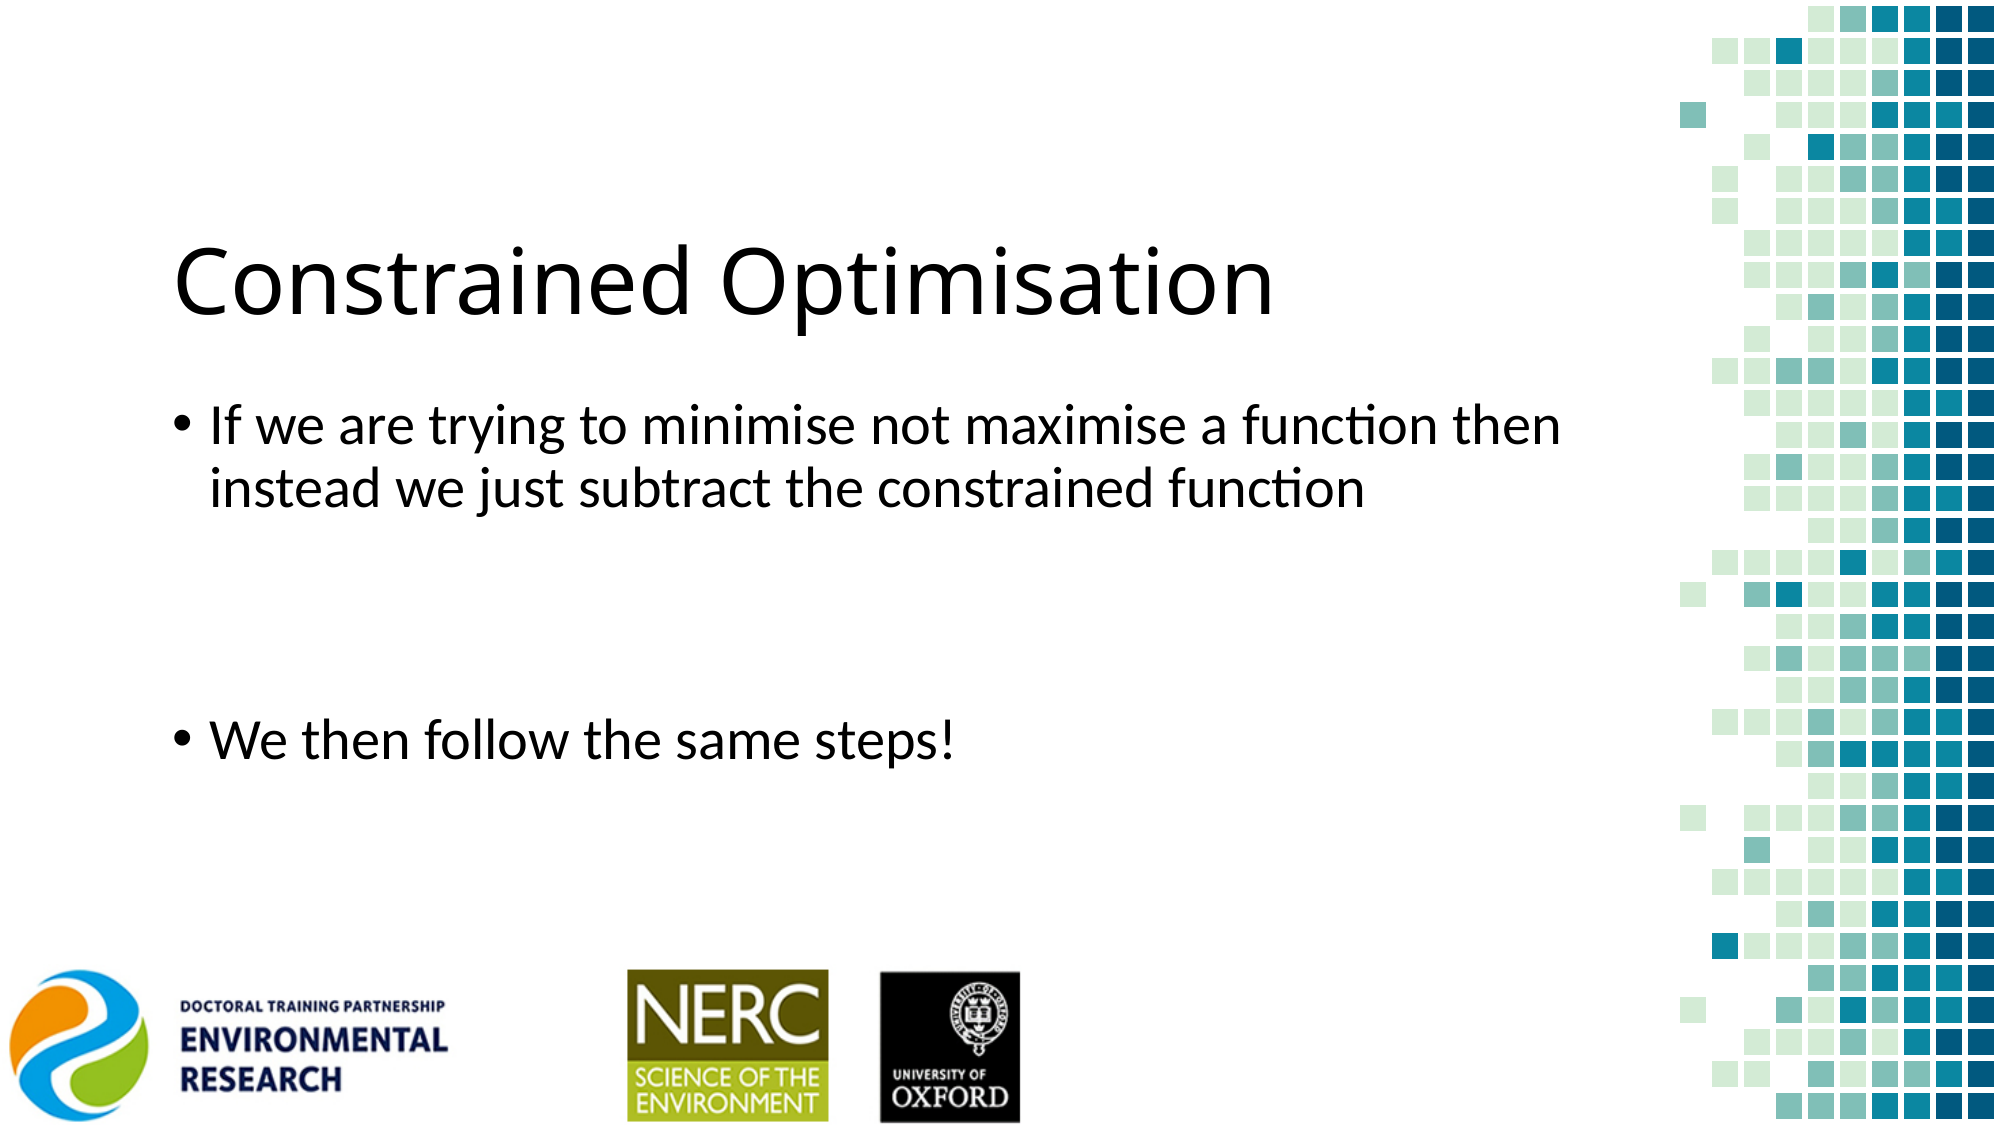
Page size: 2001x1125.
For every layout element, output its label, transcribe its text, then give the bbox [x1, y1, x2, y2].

title Constrained Optimisation [157, 161, 1636, 350]
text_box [0, 964, 1676, 1125]
